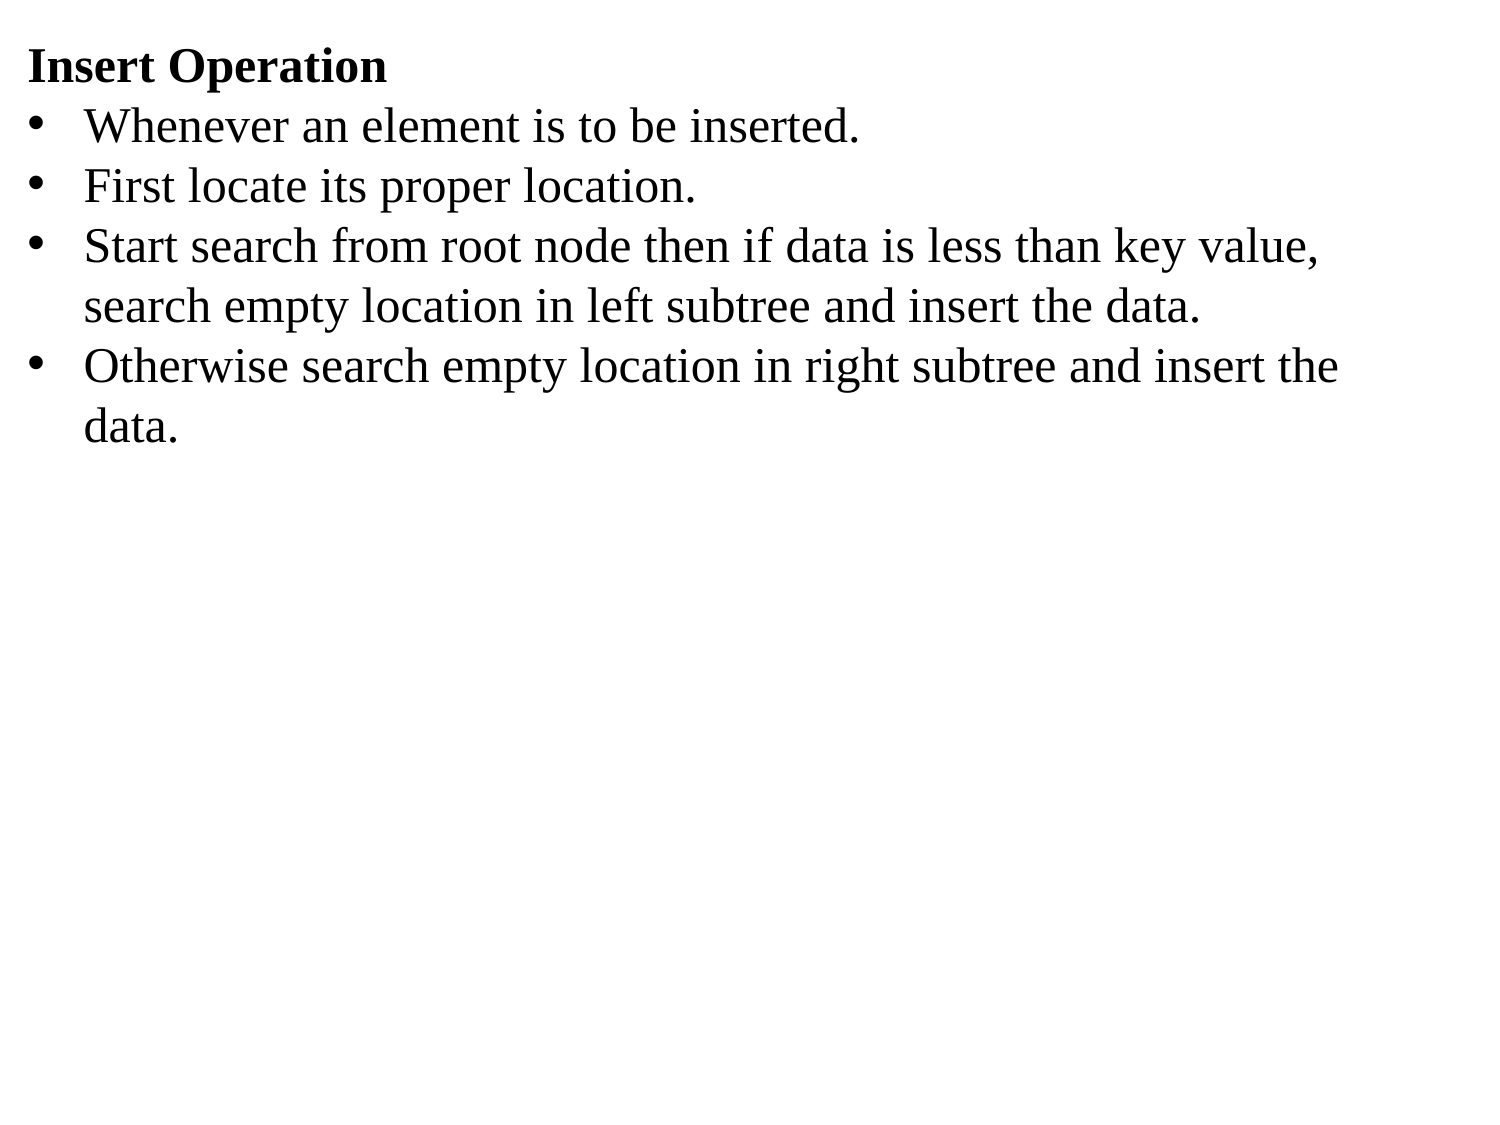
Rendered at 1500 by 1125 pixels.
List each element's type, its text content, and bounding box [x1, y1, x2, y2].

text_box Insert Operation Whenever an element is to be inserted. First locate its proper location. Start search from root node then if data is less than key value, search empty location in left subtree and insert the data. Otherwise search empty location in right subtree and insert the data. [12, 24, 1363, 768]
